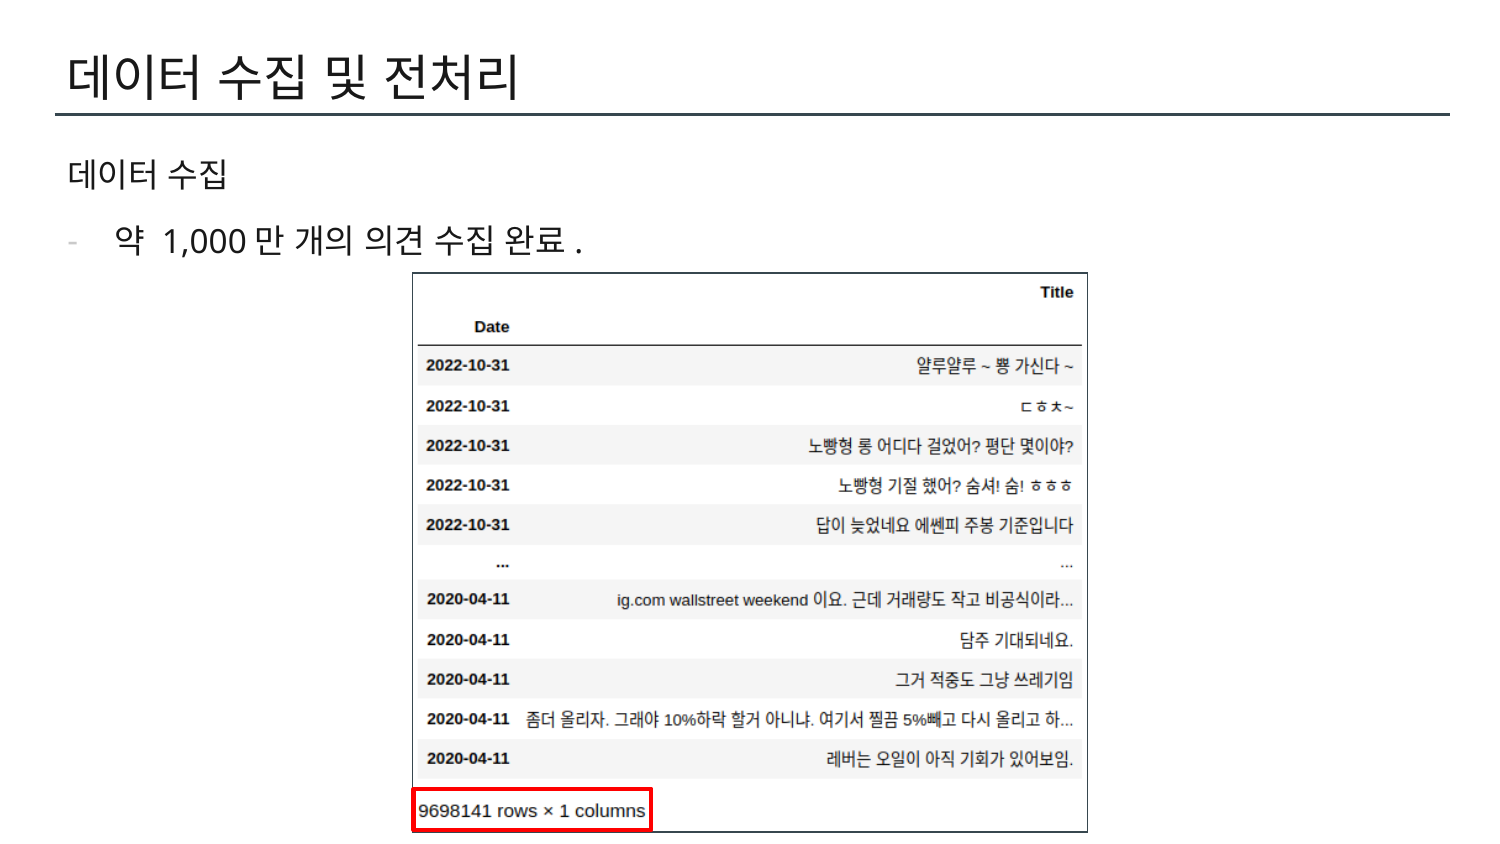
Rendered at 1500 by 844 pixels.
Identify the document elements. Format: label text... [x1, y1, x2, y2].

title 데이터 수집 및 전처리 [51, 31, 1449, 126]
picture [412, 273, 1087, 832]
list 데이터 수집 약 1,000만 개의 의견 수집 완료. [52, 133, 1441, 795]
